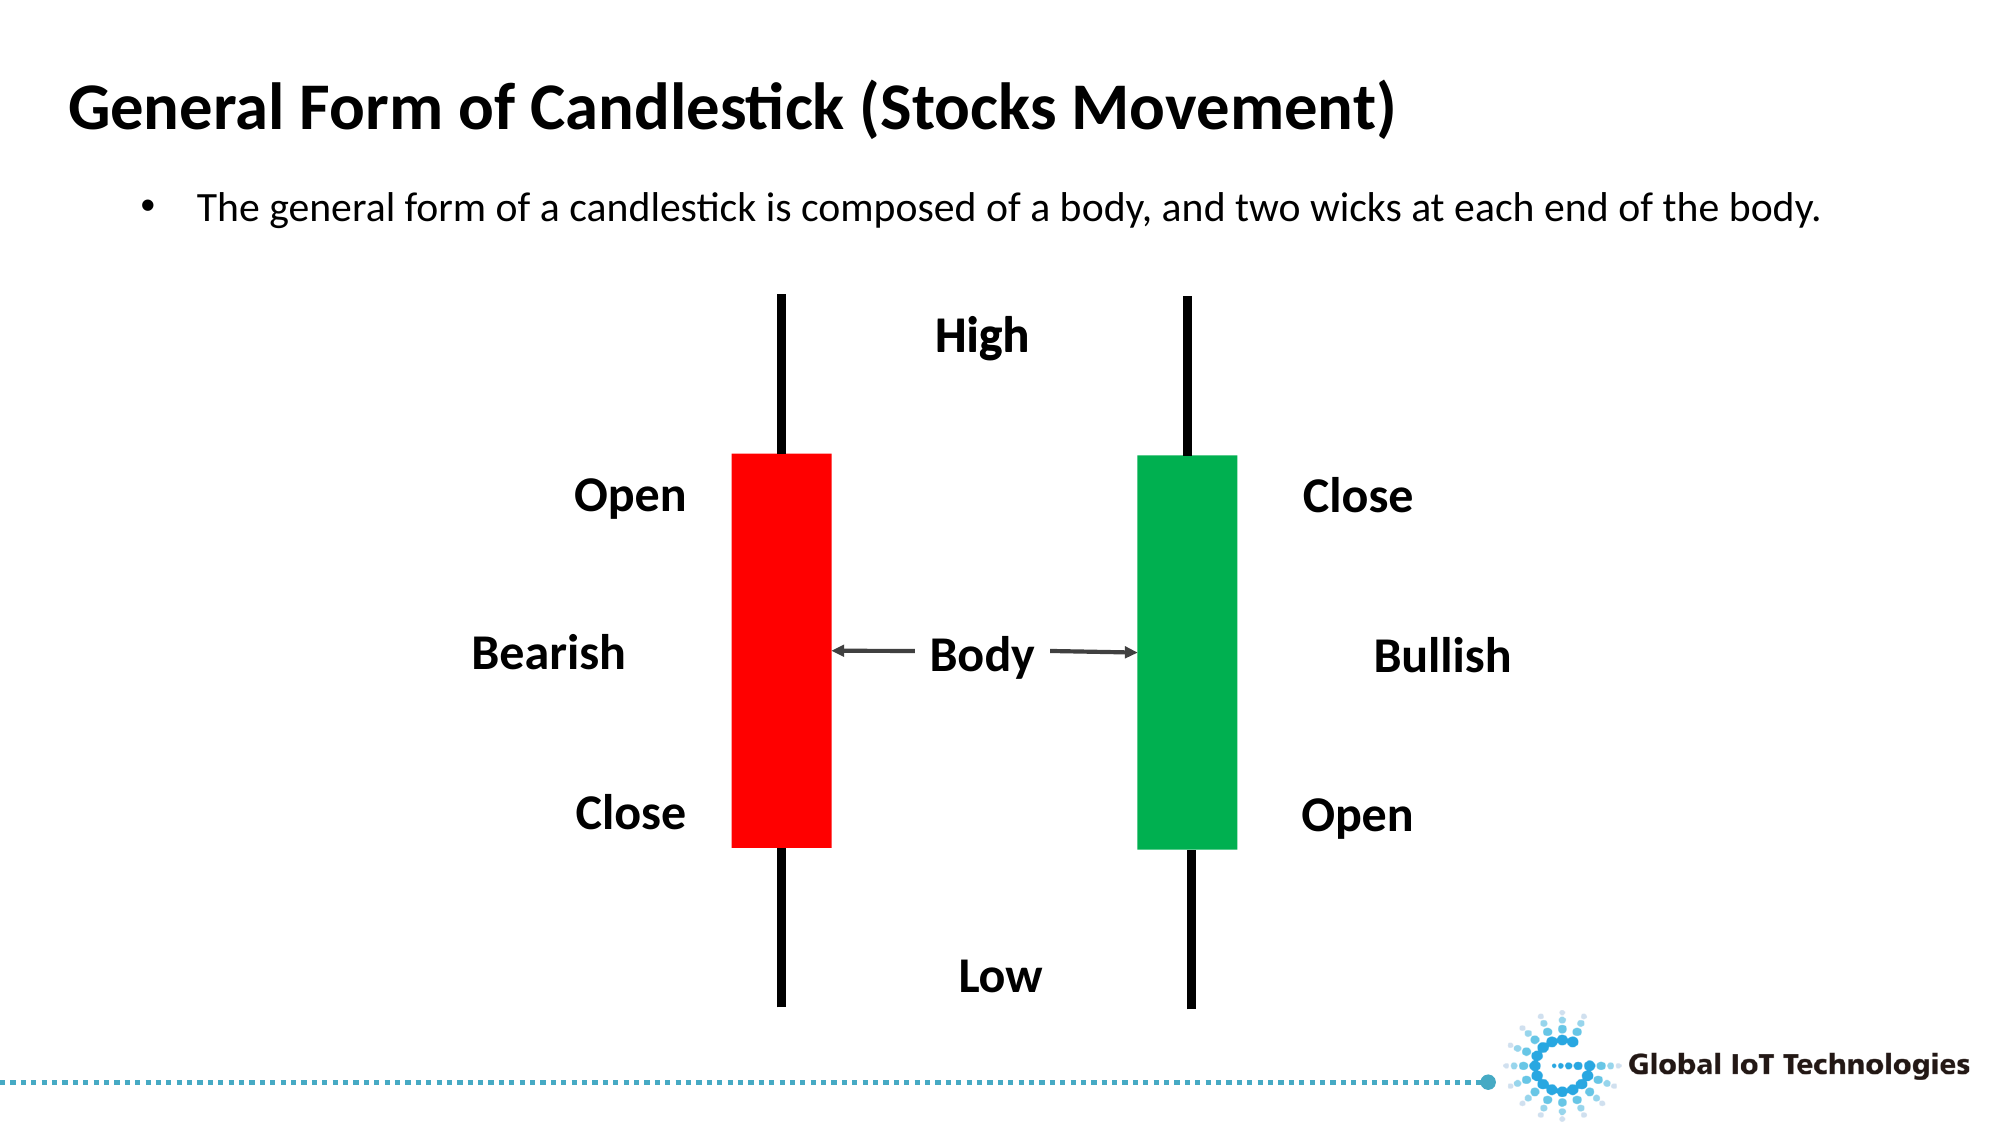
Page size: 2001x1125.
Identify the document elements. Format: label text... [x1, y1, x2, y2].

text_box General Form of Candlestick (Stocks Movement) [53, 47, 1766, 158]
text_box Bearish [456, 612, 553, 688]
picture [1464, 975, 1993, 1125]
text_box The general form of a candlestick is composed of a body, and two wicks at each end of the body. [125, 172, 1863, 1012]
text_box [558, 293, 1430, 1010]
text_box Bullish [1434, 614, 1527, 690]
